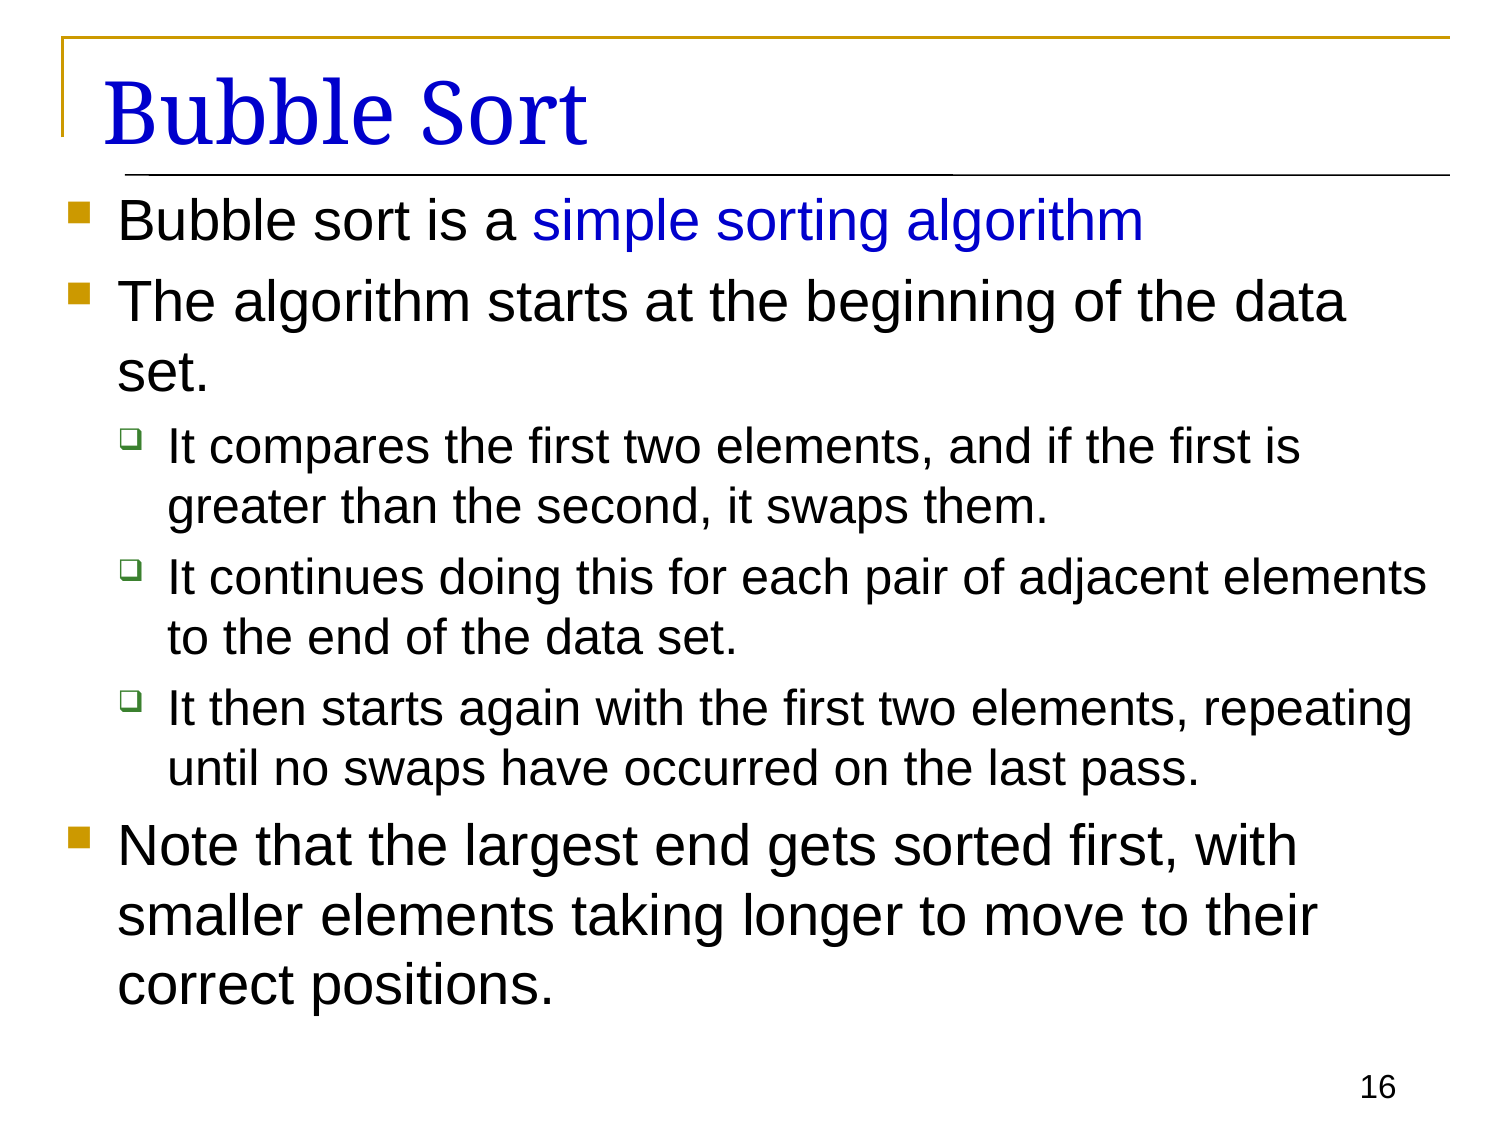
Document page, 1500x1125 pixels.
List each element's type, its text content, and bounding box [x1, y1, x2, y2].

list Bubble sort is a simple sorting algorithm The algorithm starts at the beginning of the data set. It compares the first two elements, and if the first is greater than the second, it swaps them. It continues doing this for each pair of adjacent elements to the end of the data set. It then starts again with the first two elements, repeating until no swaps have occurred on the last pass. Note that the largest end gets sorted first, with smaller elements taking longer to move to their correct positions. [49, 174, 1451, 1076]
title Bubble Sort [87, 49, 1451, 163]
